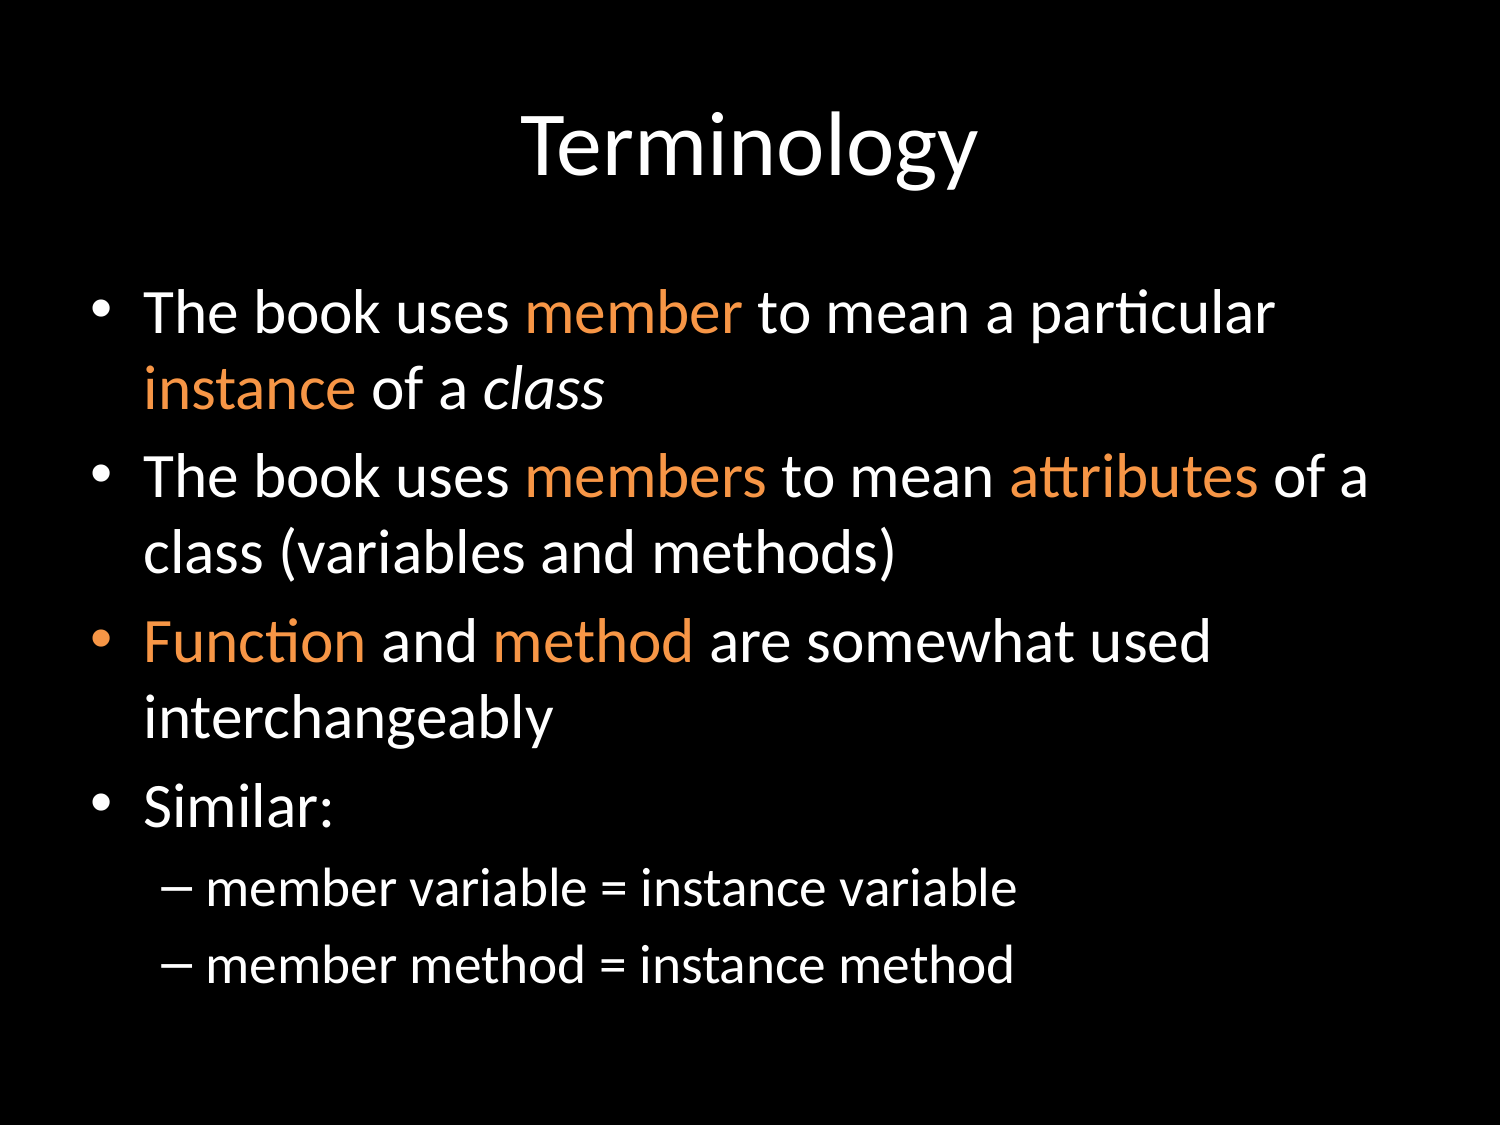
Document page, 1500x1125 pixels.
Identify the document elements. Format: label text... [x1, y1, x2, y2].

title Terminology [75, 45, 1425, 233]
list The book uses member to mean a particular instance of a class The book uses members to mean attributes of a class (variables and methods) Function and method are somewhat used interchangeably Similar: member variable = instance variable member method = instance method [75, 262, 1425, 1005]
